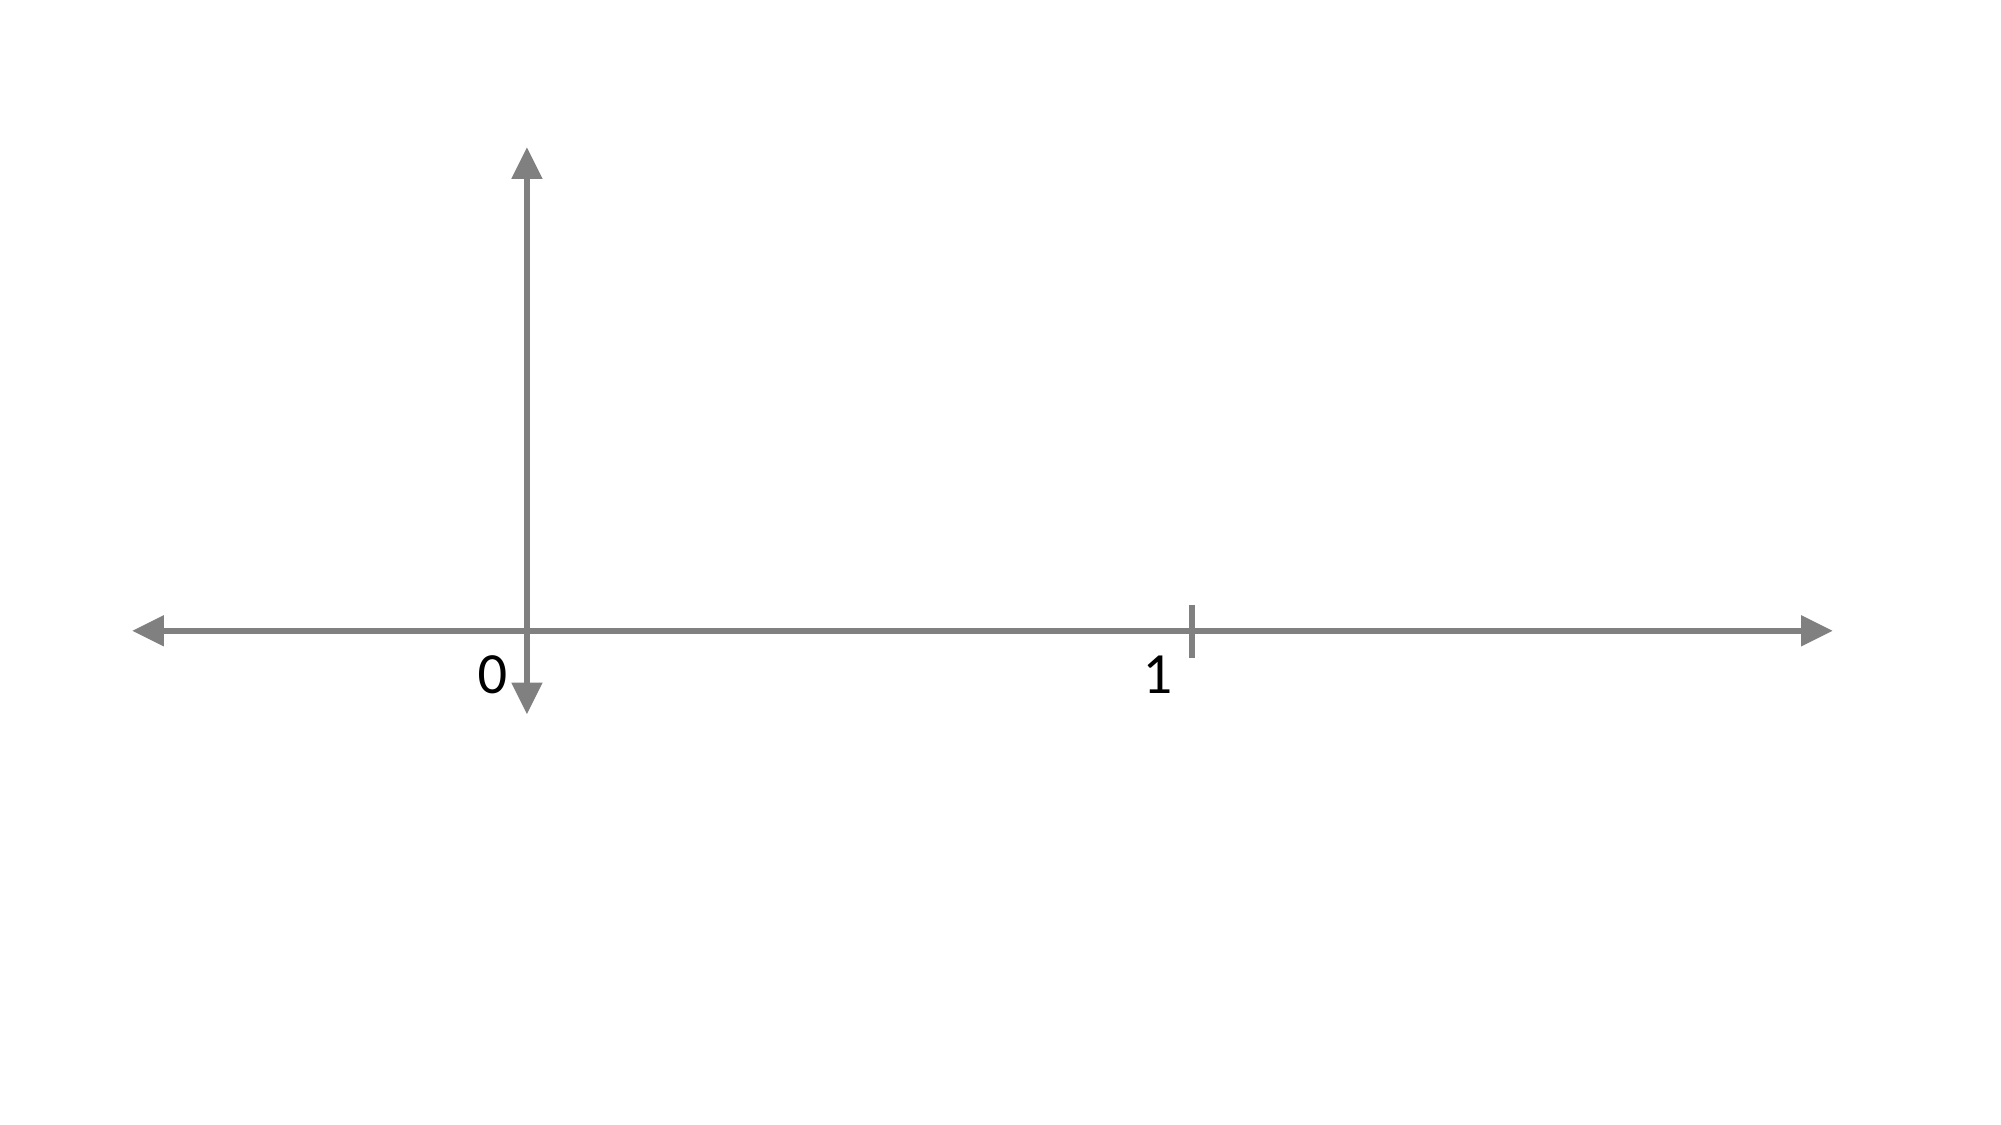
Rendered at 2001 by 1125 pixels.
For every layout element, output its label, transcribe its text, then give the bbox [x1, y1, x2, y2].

text_box 0 [462, 631, 523, 713]
text_box 1 [1127, 631, 1188, 713]
